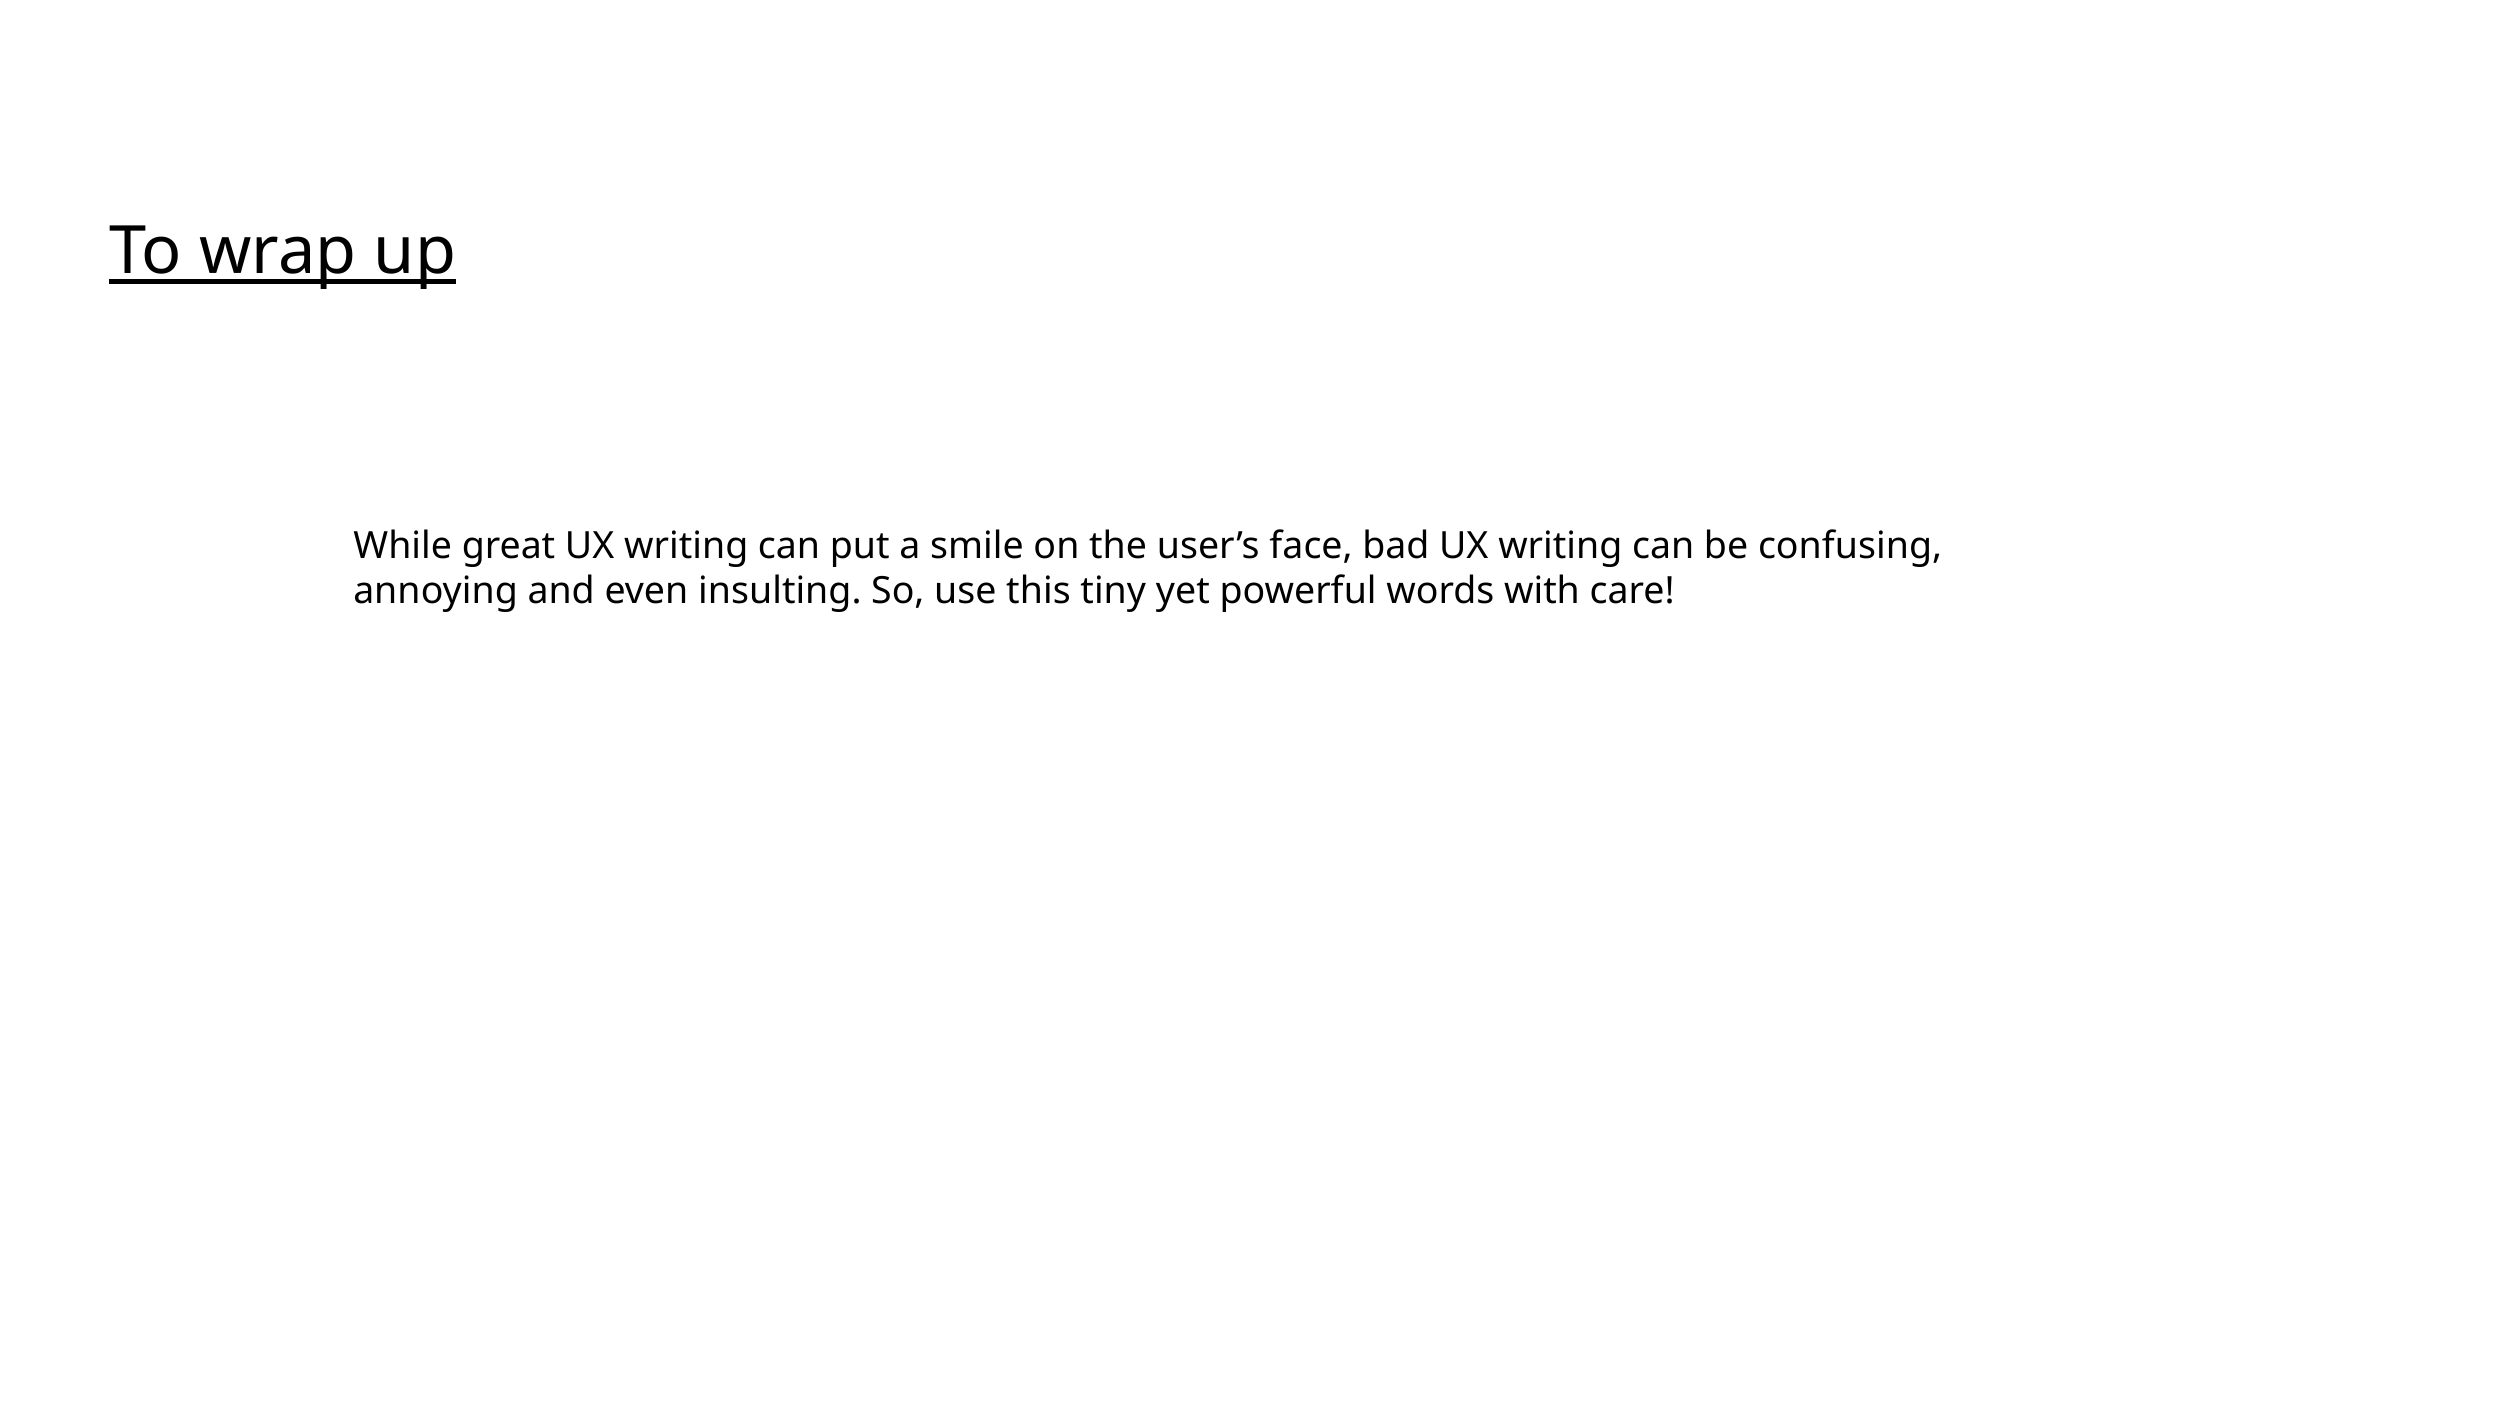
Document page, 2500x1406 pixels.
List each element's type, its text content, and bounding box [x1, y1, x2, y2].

text_box While great UX writing can put a smile on the user’s face, bad UX writing can be confusing, annoying and even insulting. So, use this tiny yet powerful words with care! [338, 513, 2074, 619]
text_box To wrap up [109, 199, 2168, 288]
